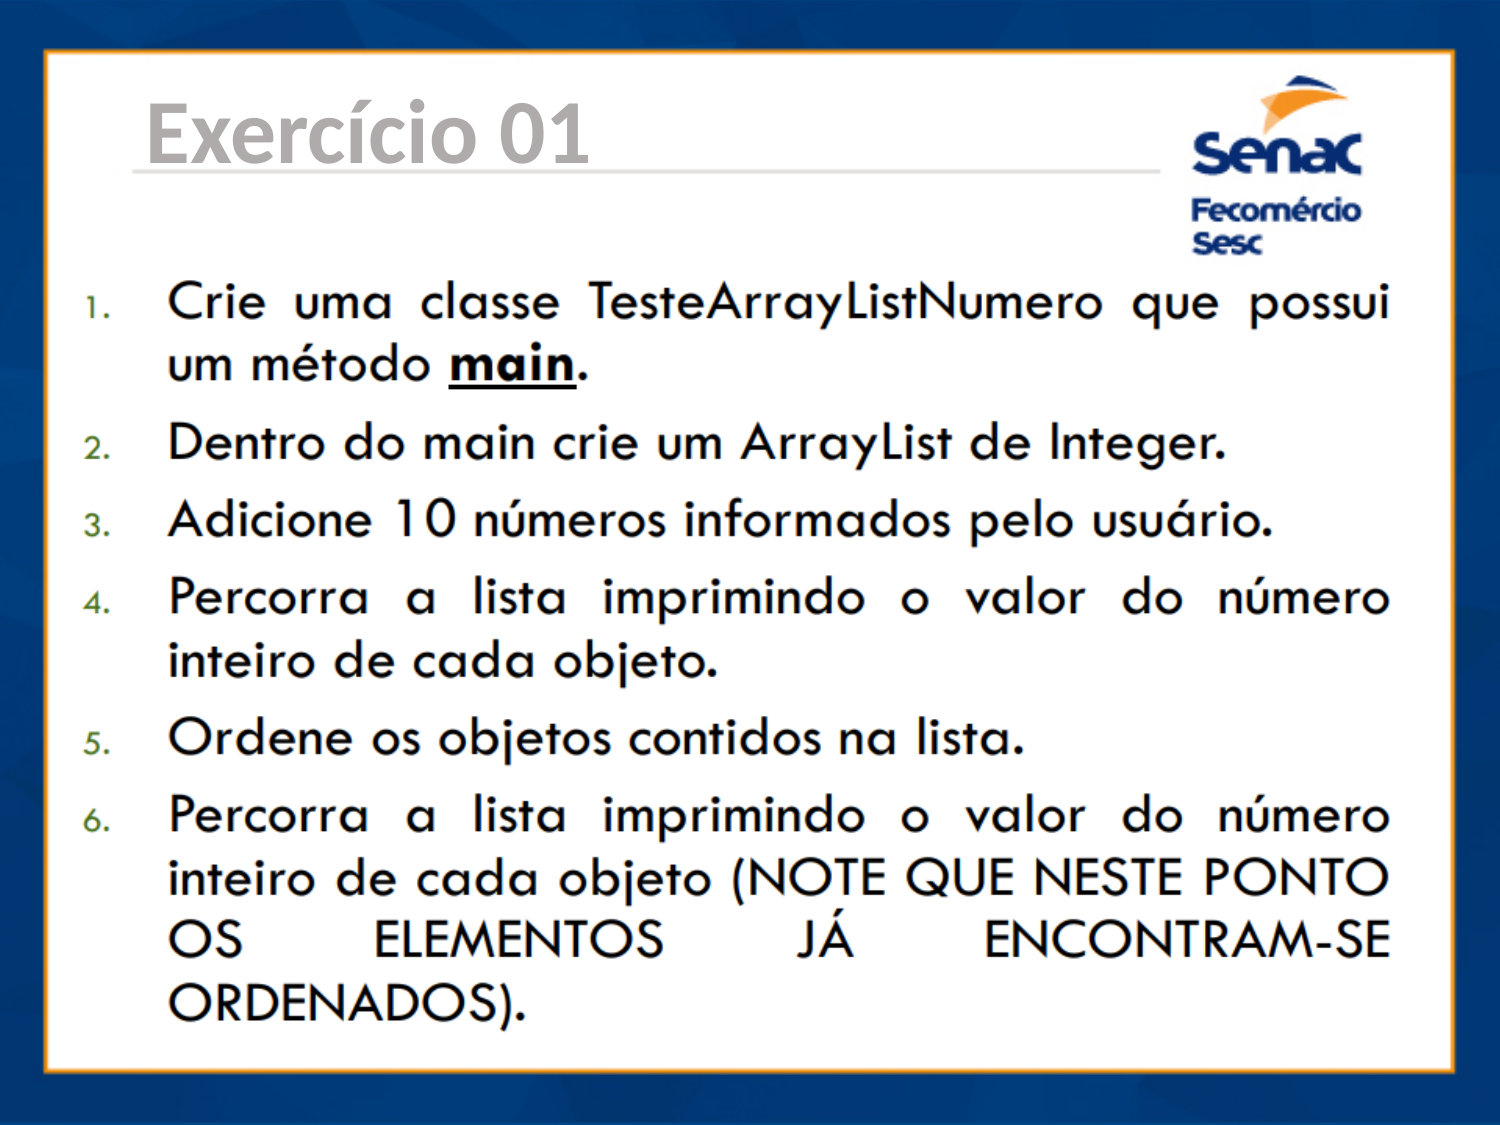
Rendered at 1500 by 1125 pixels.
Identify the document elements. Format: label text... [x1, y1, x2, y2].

text_box Exercício 01 [130, 77, 1130, 191]
picture [0, 0, 1500, 1125]
